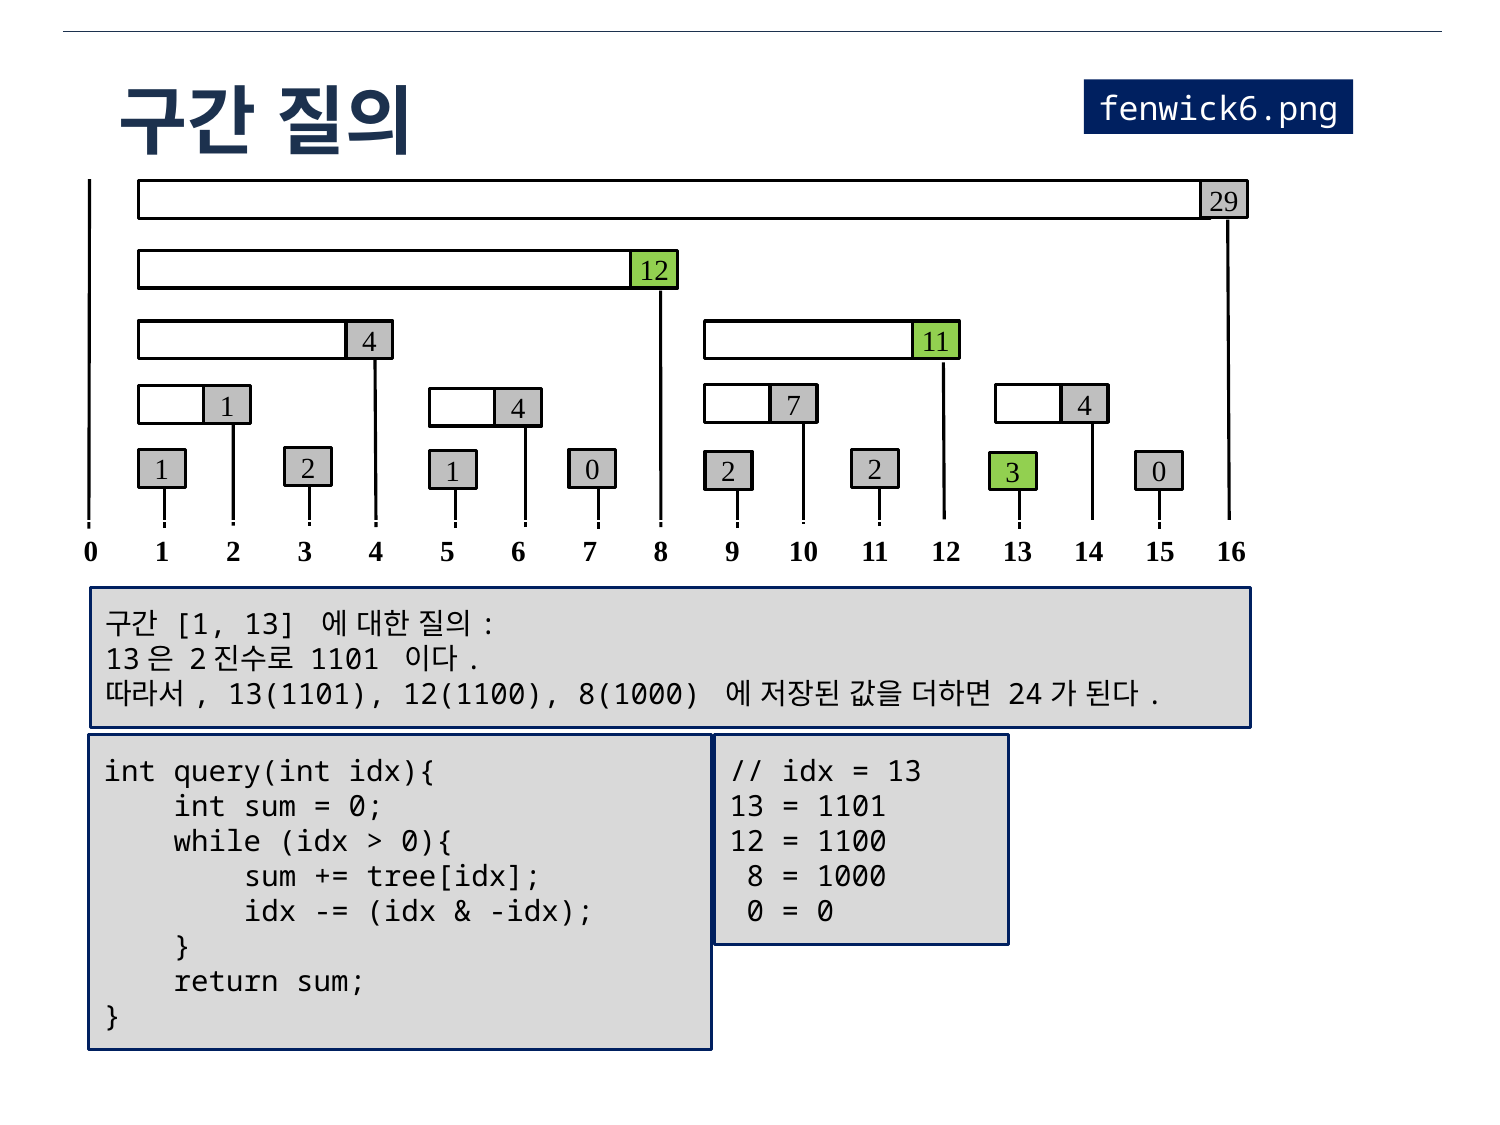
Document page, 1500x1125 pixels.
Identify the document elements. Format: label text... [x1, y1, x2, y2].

table_header 15 [1125, 522, 1195, 579]
text_box 0 [1134, 449, 1185, 491]
text_box [427, 386, 497, 428]
table_header 2 [199, 522, 268, 579]
text_box 11 [914, 319, 961, 361]
text_box 4 [347, 319, 395, 361]
text_box [703, 319, 914, 361]
text_box 3 [987, 450, 1038, 492]
text_box 7 [772, 382, 819, 425]
text_box 4 [1063, 382, 1110, 425]
text_box int query(int idx){ int sum = 0; while (idx > 0){ sum += tree[idx]; idx -= (idx & -idx); } return sum; } [88, 734, 712, 1050]
text_box [136, 178, 1213, 220]
text_box 29 [1198, 179, 1250, 220]
table_header 12 [912, 522, 981, 579]
table_header 3 [270, 522, 340, 579]
text_box [994, 382, 1063, 425]
text_box 2 [283, 446, 334, 488]
text_box 4 [497, 386, 544, 428]
text_box [136, 248, 633, 290]
text_box // idx = 13 13 = 1101 12 = 1100 8 = 1000 0 = 0 [714, 734, 1009, 945]
table_header 16 [1197, 522, 1266, 579]
table_header 1 [127, 522, 197, 579]
table_header 10 [769, 522, 838, 579]
text_box 구간 [1, 13] 에 대한 질의: 13은 2진수로 1101 이다. 따라서, 13(1101), 12(1100), 8(1000) 에 저장된 값을 더하면 24가 된다. [90, 587, 1251, 728]
title 구간 질의 [103, 59, 1397, 178]
table_header 9 [698, 522, 767, 579]
table_header 5 [413, 522, 482, 579]
table_header 8 [626, 522, 696, 579]
text_box [703, 382, 772, 425]
table_header 11 [840, 522, 910, 579]
text_box 2 [849, 447, 901, 489]
text_box 1 [206, 384, 253, 426]
table_header 7 [555, 522, 625, 579]
table_header 6 [484, 522, 553, 579]
text_box 1 [136, 447, 187, 489]
table_header 0 [56, 522, 126, 579]
text_box 2 [703, 449, 754, 491]
text_box [136, 384, 206, 426]
text_box 1 [427, 448, 478, 490]
table_header 14 [1054, 522, 1124, 579]
text_box [136, 319, 348, 361]
table_header 4 [341, 522, 411, 579]
text_box 0 [567, 447, 618, 489]
table_header 13 [983, 522, 1052, 579]
text_box 12 [633, 248, 680, 290]
